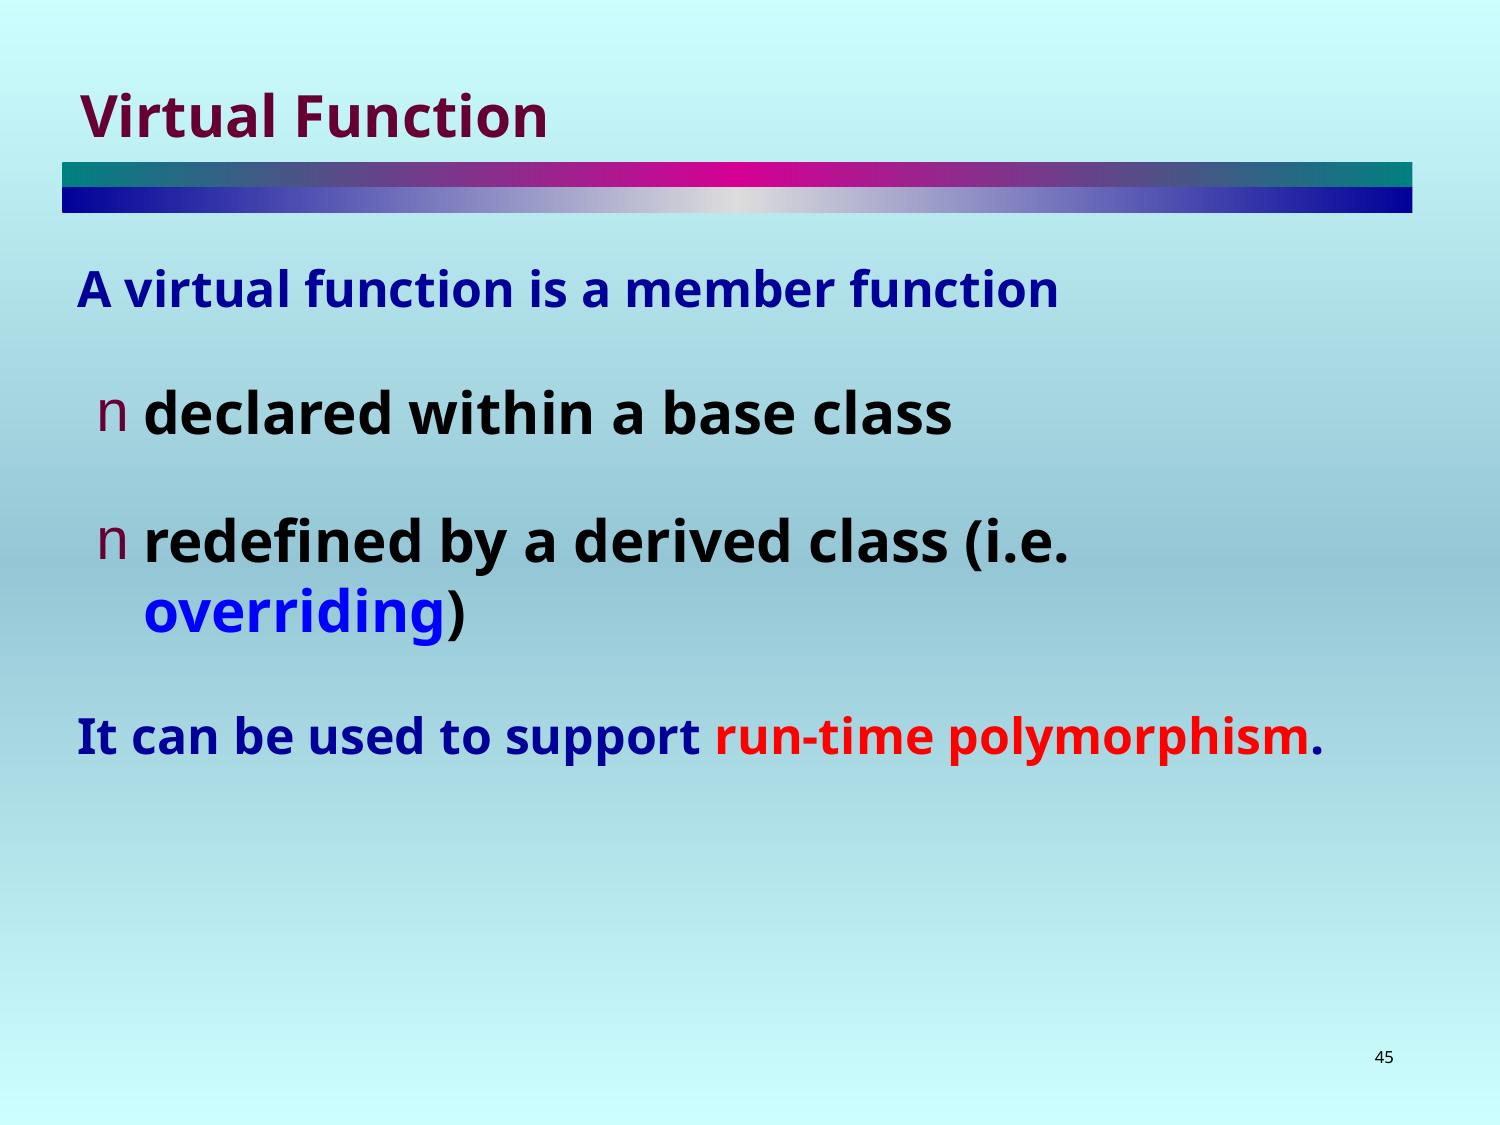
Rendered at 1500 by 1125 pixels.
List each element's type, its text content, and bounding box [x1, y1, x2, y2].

list A virtual function is a member function declared within a base class redefined by a derived class (i.e. overriding) It can be used to support run-time polymorphism. [62, 249, 1413, 1025]
title Virtual Function [64, 17, 1425, 221]
